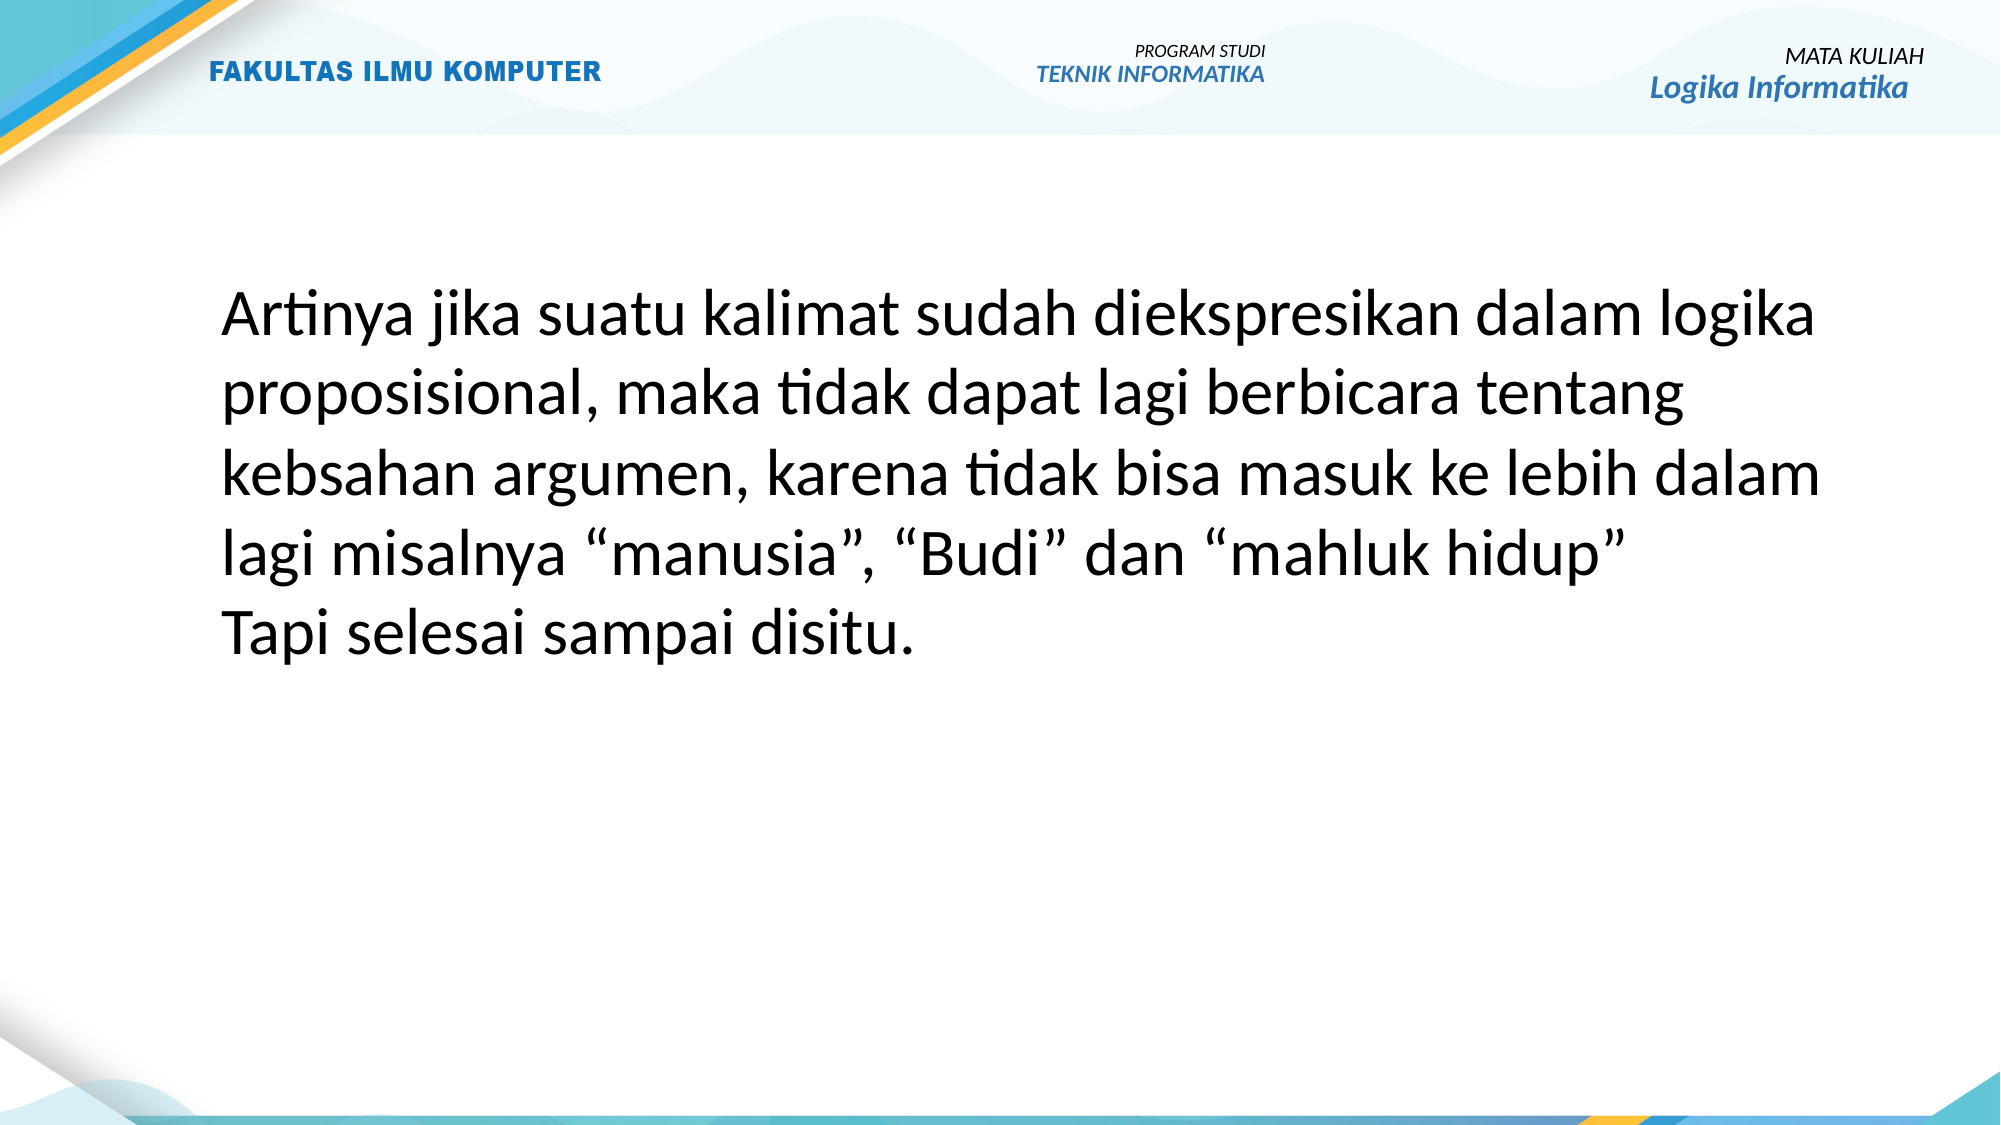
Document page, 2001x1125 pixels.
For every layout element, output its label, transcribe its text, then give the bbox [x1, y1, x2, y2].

text_box Artinya jika suatu kalimat sudah diekspresikan dalam logika proposisional, maka tidak dapat lagi berbicara tentang kebsahan argumen, karena tidak bisa masuk ke lebih dalam lagi misalnya “manusia”, “Budi” dan “mahluk hidup” Tapi selesai sampai disitu. [207, 261, 1938, 756]
text_box MATA KULIAH Logika Informatika [1374, 35, 1940, 147]
text_box PROGRAM STUDI TEKNIK INFORMATIKA [904, 33, 1281, 118]
picture [0, 0, 2000, 1125]
